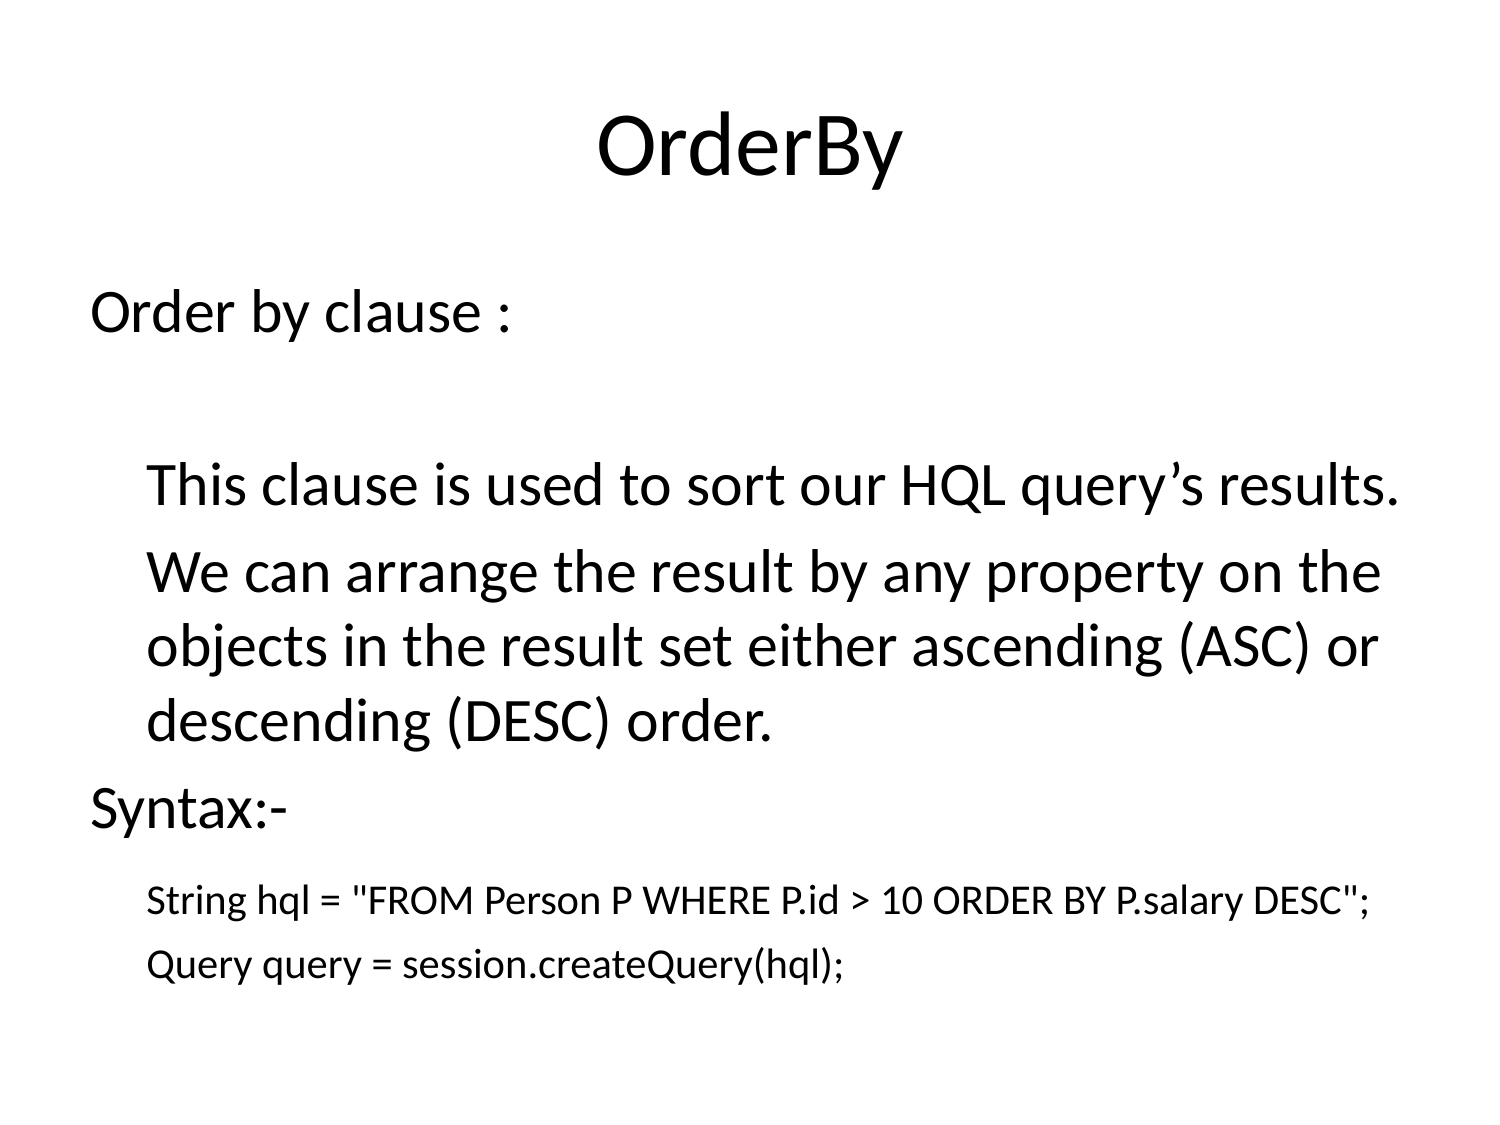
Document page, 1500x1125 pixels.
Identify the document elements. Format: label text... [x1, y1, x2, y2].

title OrderBy [75, 45, 1425, 233]
list Order by clause : This clause is used to sort our HQL query’s results. We can arrange the result by any property on the objects in the result set either ascending (ASC) or descending (DESC) order. Syntax:- String hql = "FROM Person P WHERE P.id > 10 ORDER BY P.salary DESC"; Query query = session.createQuery(hql); [75, 262, 1425, 1005]
